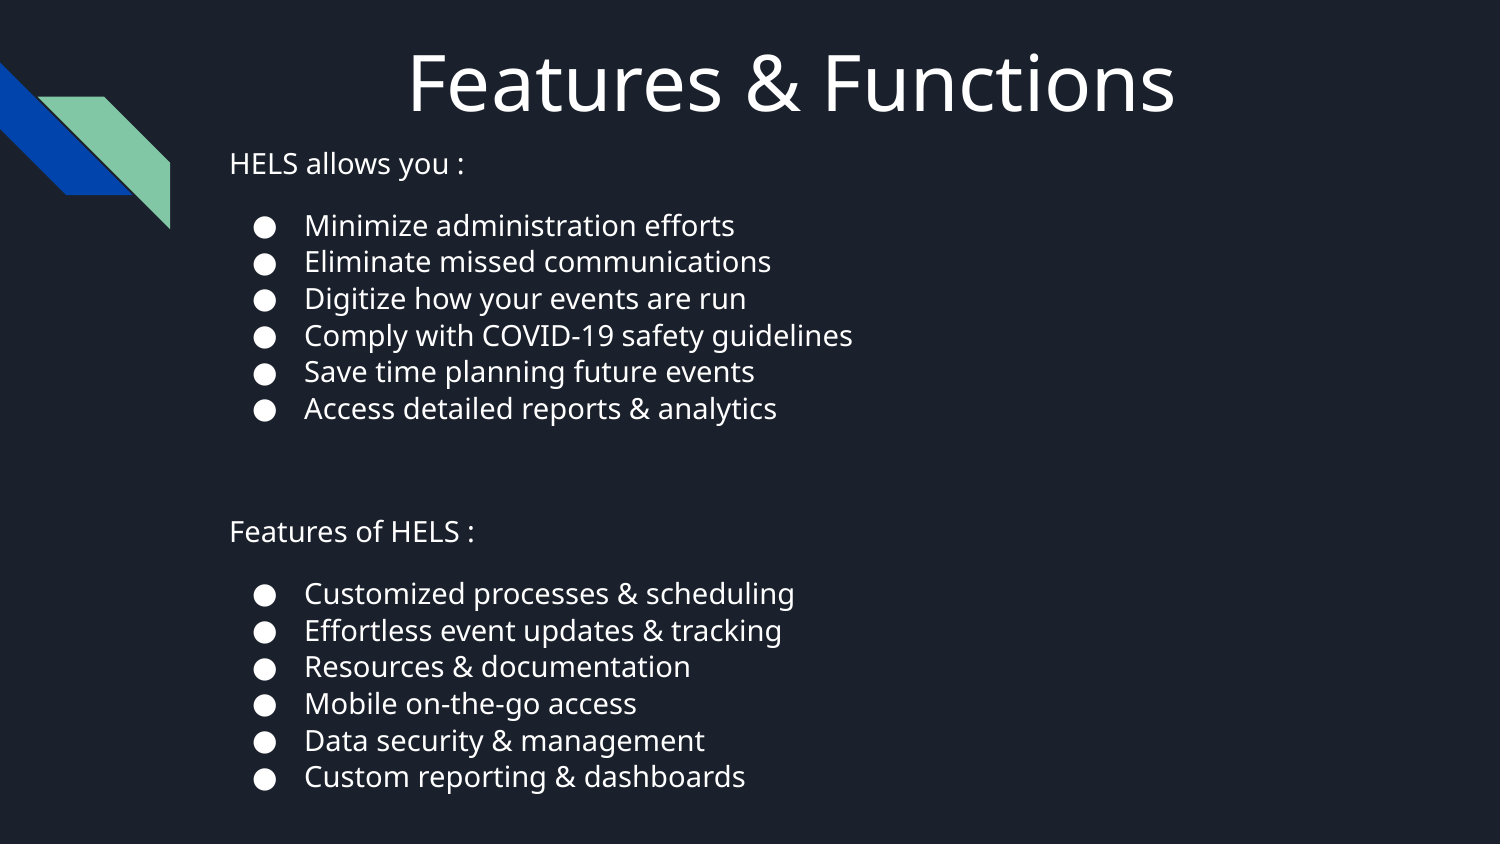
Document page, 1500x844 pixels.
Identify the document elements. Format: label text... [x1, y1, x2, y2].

list HELS allows you : Minimize administration efforts Eliminate missed communications Digitize how your events are run Comply with COVID-19 safety guidelines Save time planning future events Access detailed reports & analytics Features of HELS : Customized processes & scheduling Effortless event updates & tracking Resources & documentation Mobile on-the-go access Data security & management Custom reporting & dashboards [214, 142, 1369, 835]
text_box Features & Functions [213, 17, 1372, 142]
